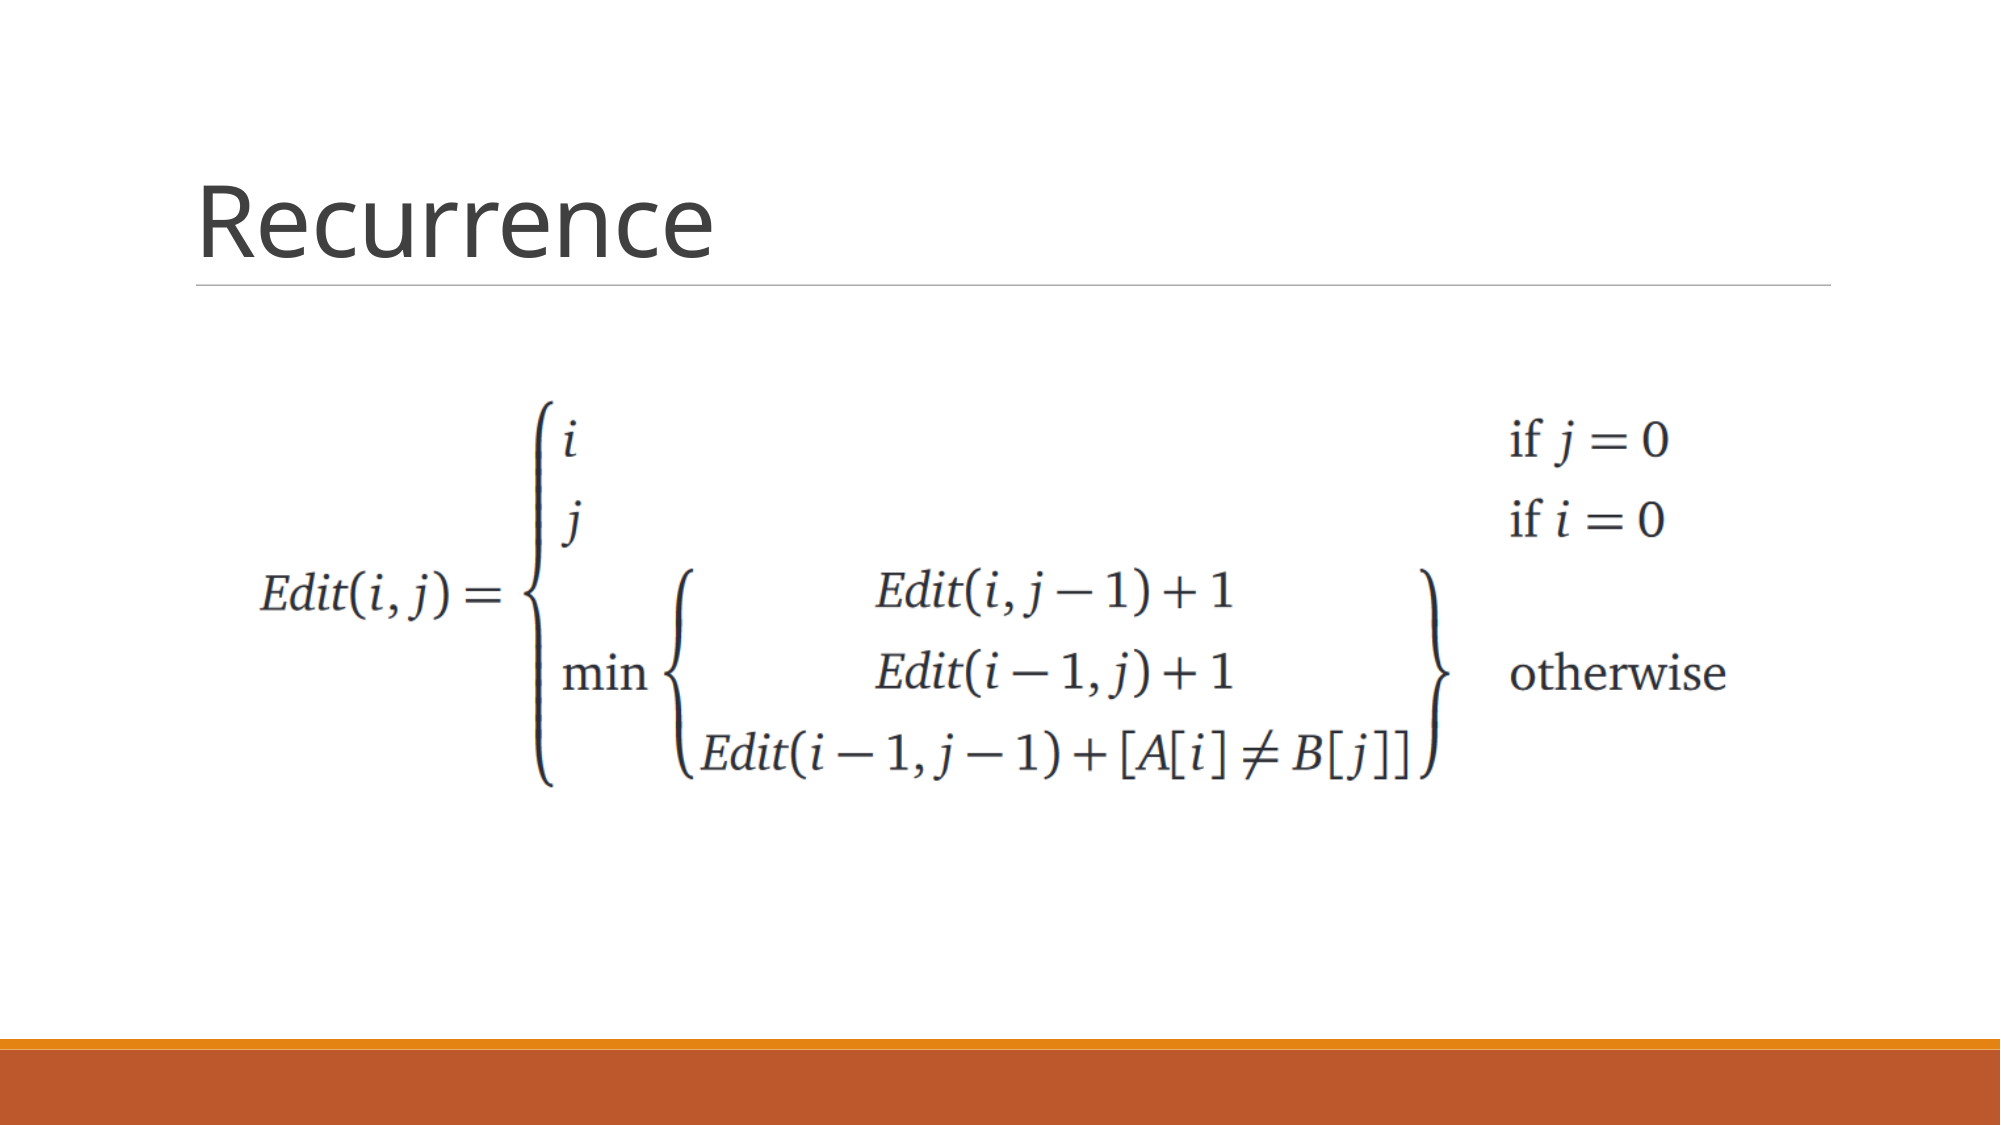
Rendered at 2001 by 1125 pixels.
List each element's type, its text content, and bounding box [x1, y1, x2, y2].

text_box Recurrence [180, 47, 1830, 285]
text_box [180, 302, 1830, 1005]
picture [223, 345, 1787, 819]
